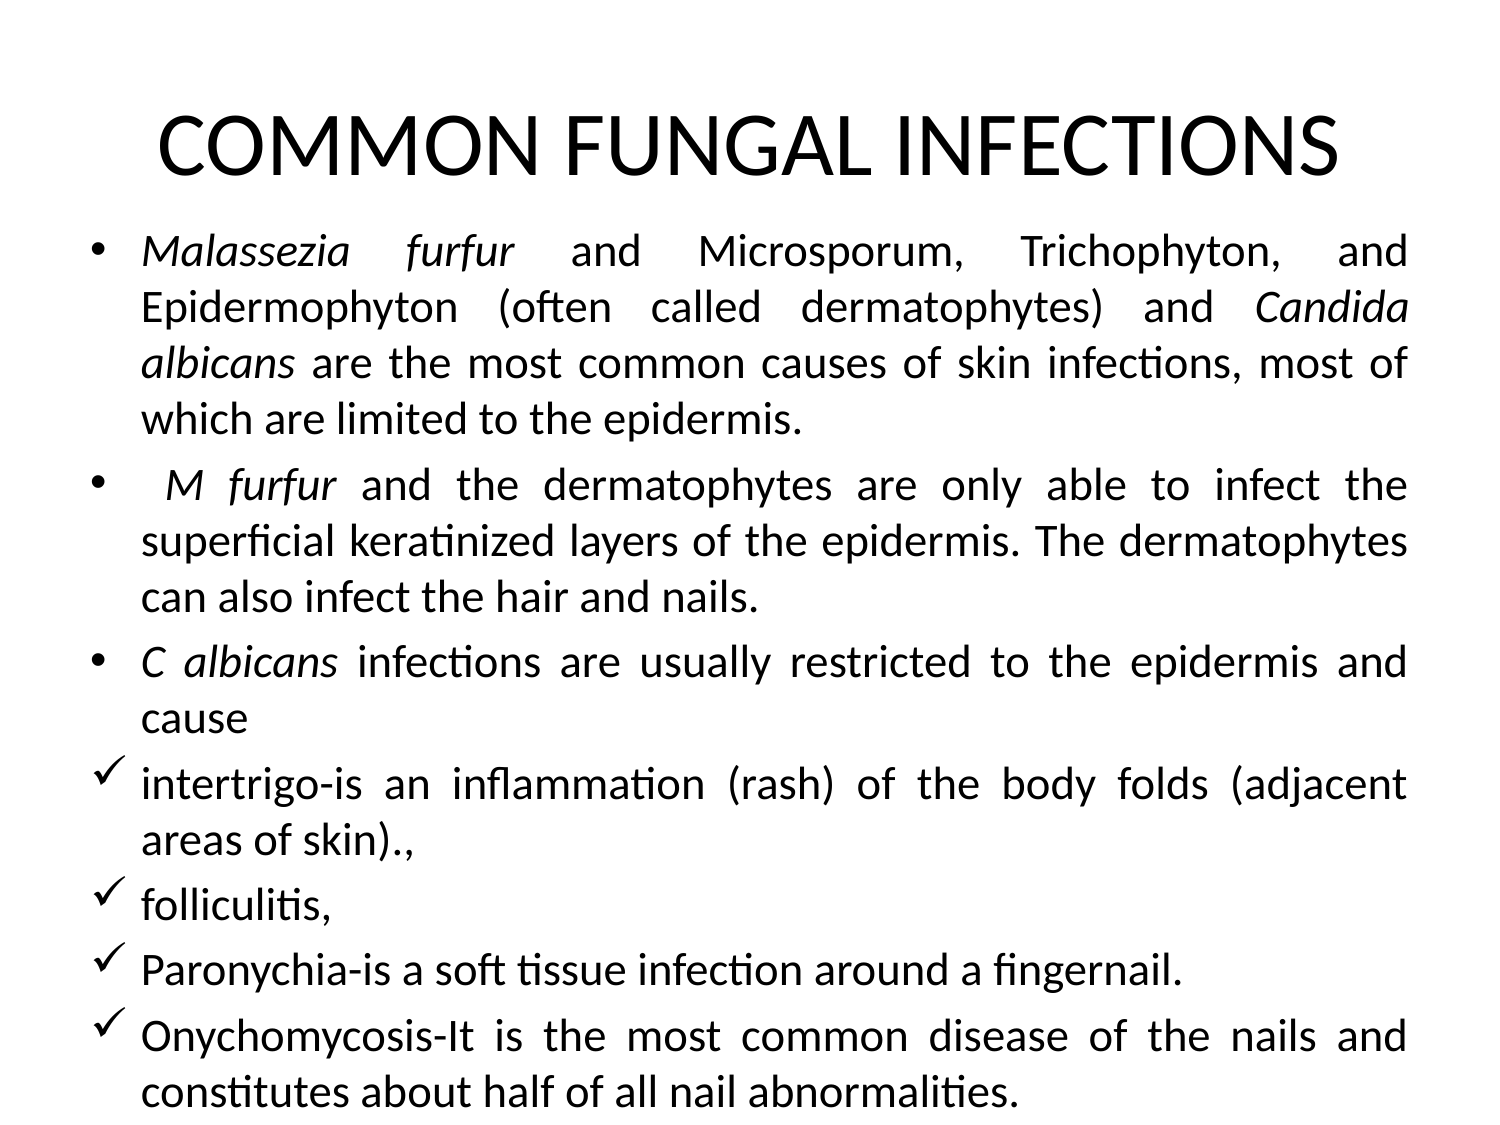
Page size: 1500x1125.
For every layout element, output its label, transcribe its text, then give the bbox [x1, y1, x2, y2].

list Malassezia furfur and Microsporum, Trichophyton, and Epidermophyton (often called dermatophytes) and Candida albicans are the most common causes of skin infections, most of which are limited to the epidermis. M furfur and the dermatophytes are only able to infect the superficial keratinized layers of the epidermis. The dermatophytes can also infect the hair and nails. C albicans infections are usually restricted to the epidermis and cause intertrigo-is an inflammation (rash) of the body folds (adjacent areas of skin)., folliculitis, Paronychia-is a soft tissue infection around a fingernail. Onychomycosis-It is the most common disease of the nails and constitutes about half of all nail abnormalities. [75, 212, 1425, 1125]
title COMMON FUNGAL INFECTIONS [75, 45, 1425, 212]
